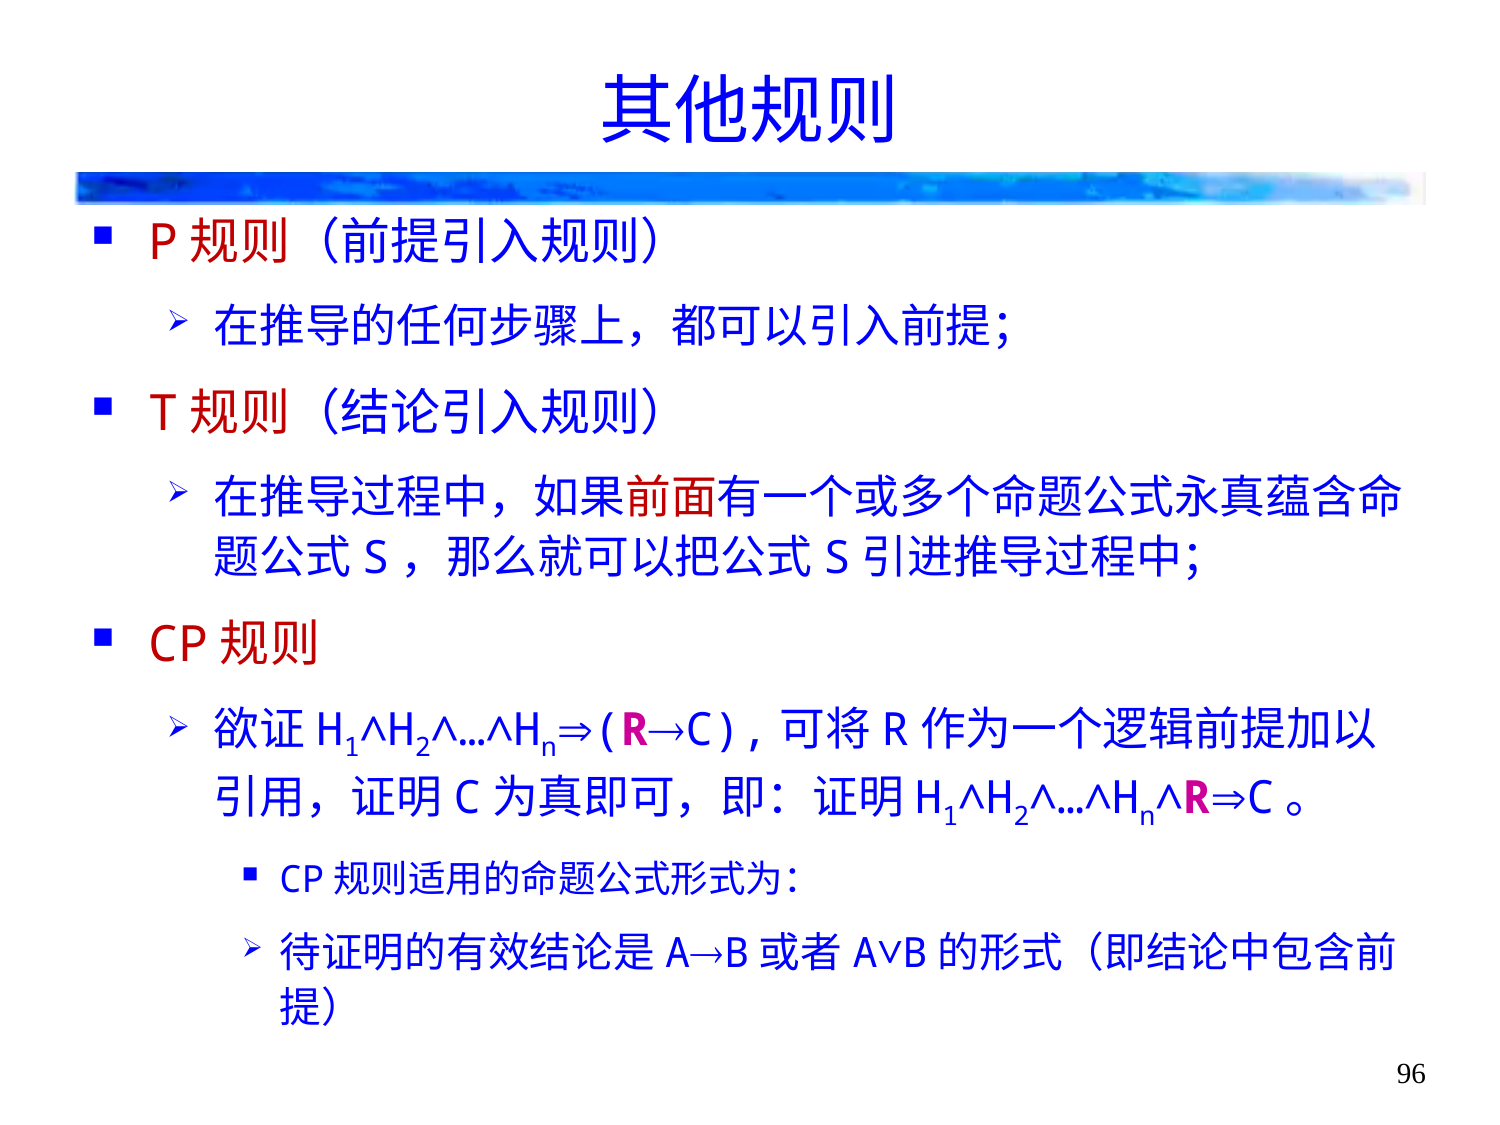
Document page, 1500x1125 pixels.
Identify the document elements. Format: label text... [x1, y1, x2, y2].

slide_number 96 [1340, 1046, 1483, 1101]
title 其他规则 [111, 54, 1388, 162]
picture [74, 172, 1426, 205]
list P规则（前提引入规则） 在推导的任何步骤上，都可以引入前提； T规则（结论引入规则） 在推导过程中，如果前面有一个或多个命题公式永真蕴含命题公式S，那么就可以把公式S引进推导过程中； CP规则 欲证H1∧H2∧…∧Hn(RC),可将R作为一个逻辑前提加以引用，证明C为真即可，即：证明H1∧H2∧…∧Hn∧RC。 CP规则适用的命题公式形式为： 待证明的有效结论是AB或者A∨B的形式（即结论中包含前提） [76, 196, 1424, 1024]
